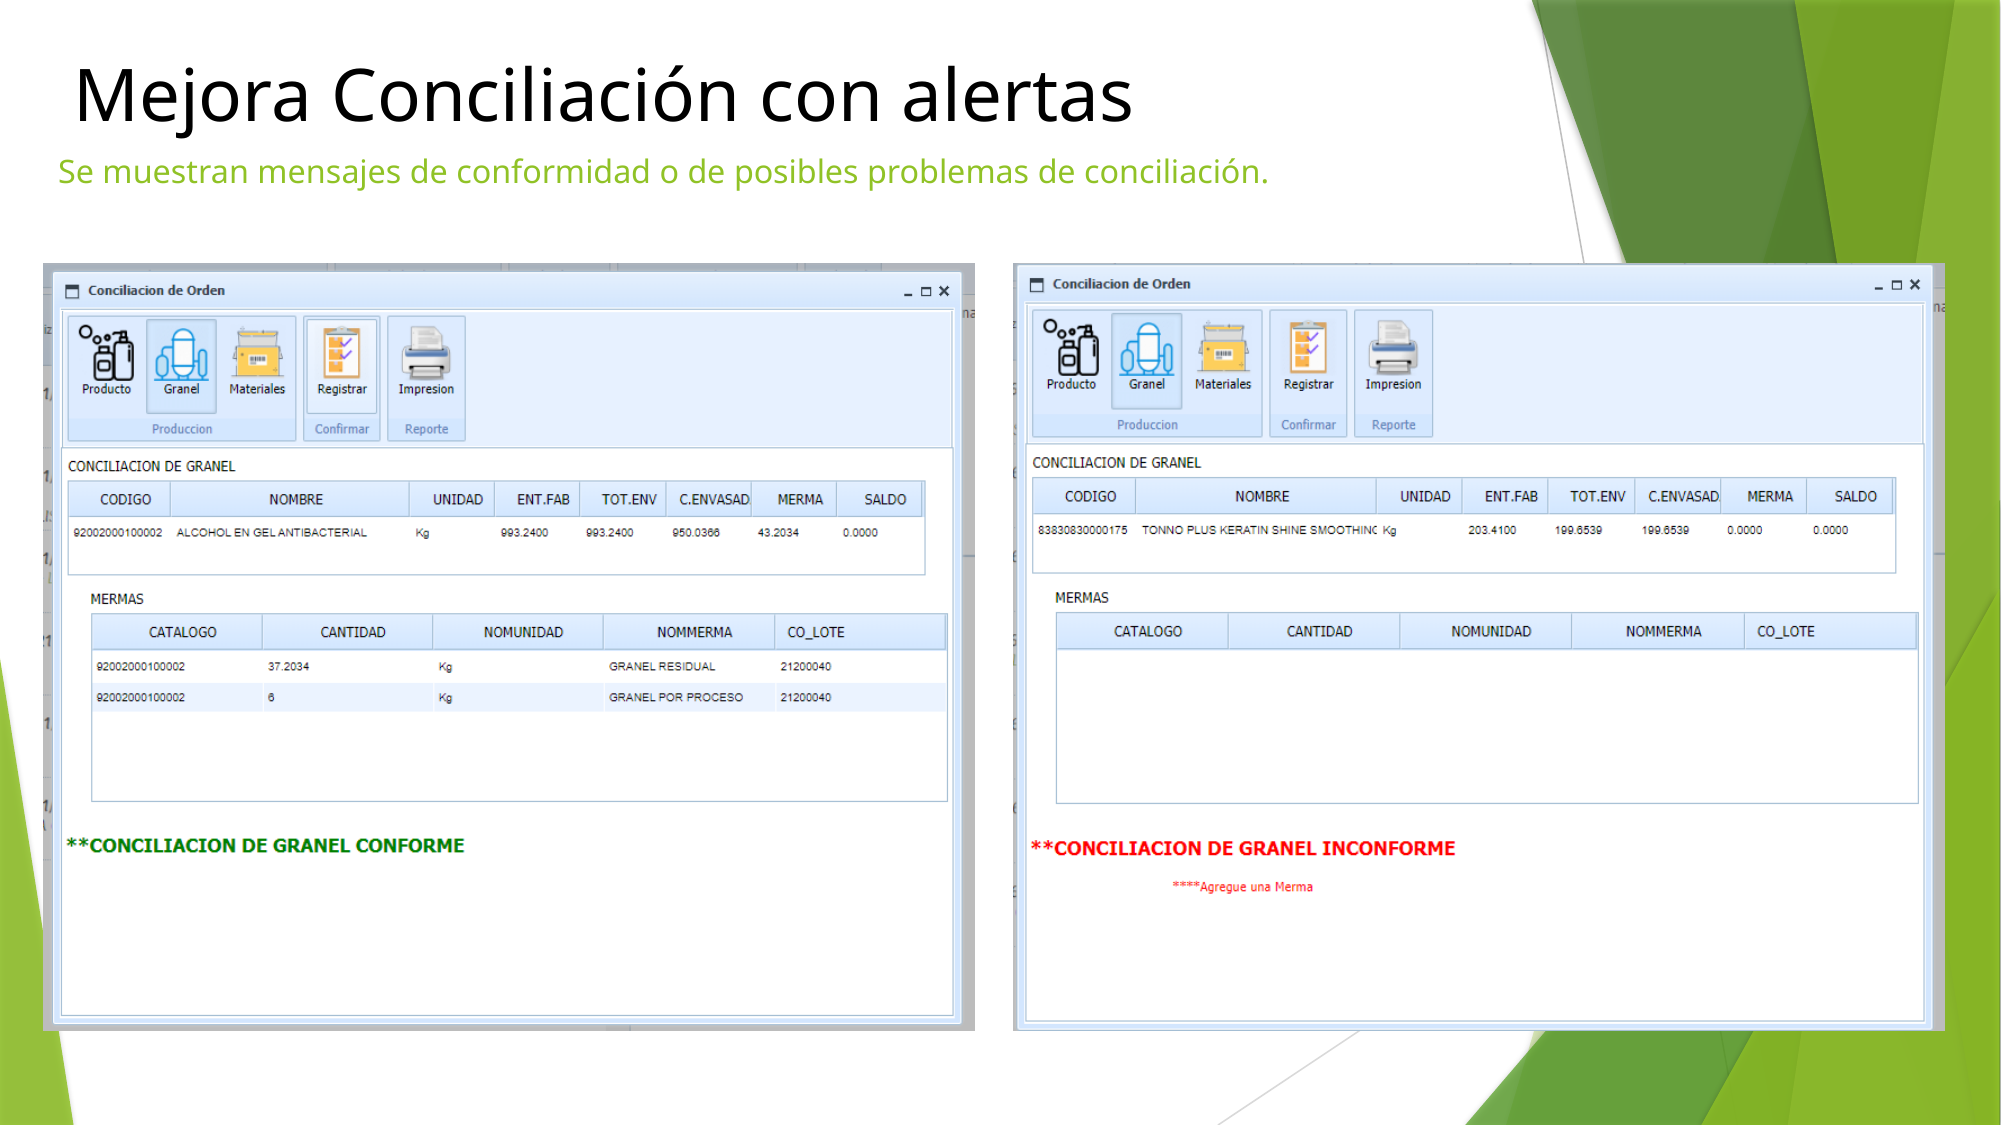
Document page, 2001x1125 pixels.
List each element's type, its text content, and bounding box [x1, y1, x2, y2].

title Mejora Conciliación con alertas [58, 40, 1469, 144]
picture [42, 263, 975, 1032]
text_box Se muestran mensajes de conformidad o de posibles problemas de conciliación. [43, 143, 1454, 226]
picture [1013, 263, 1946, 1032]
